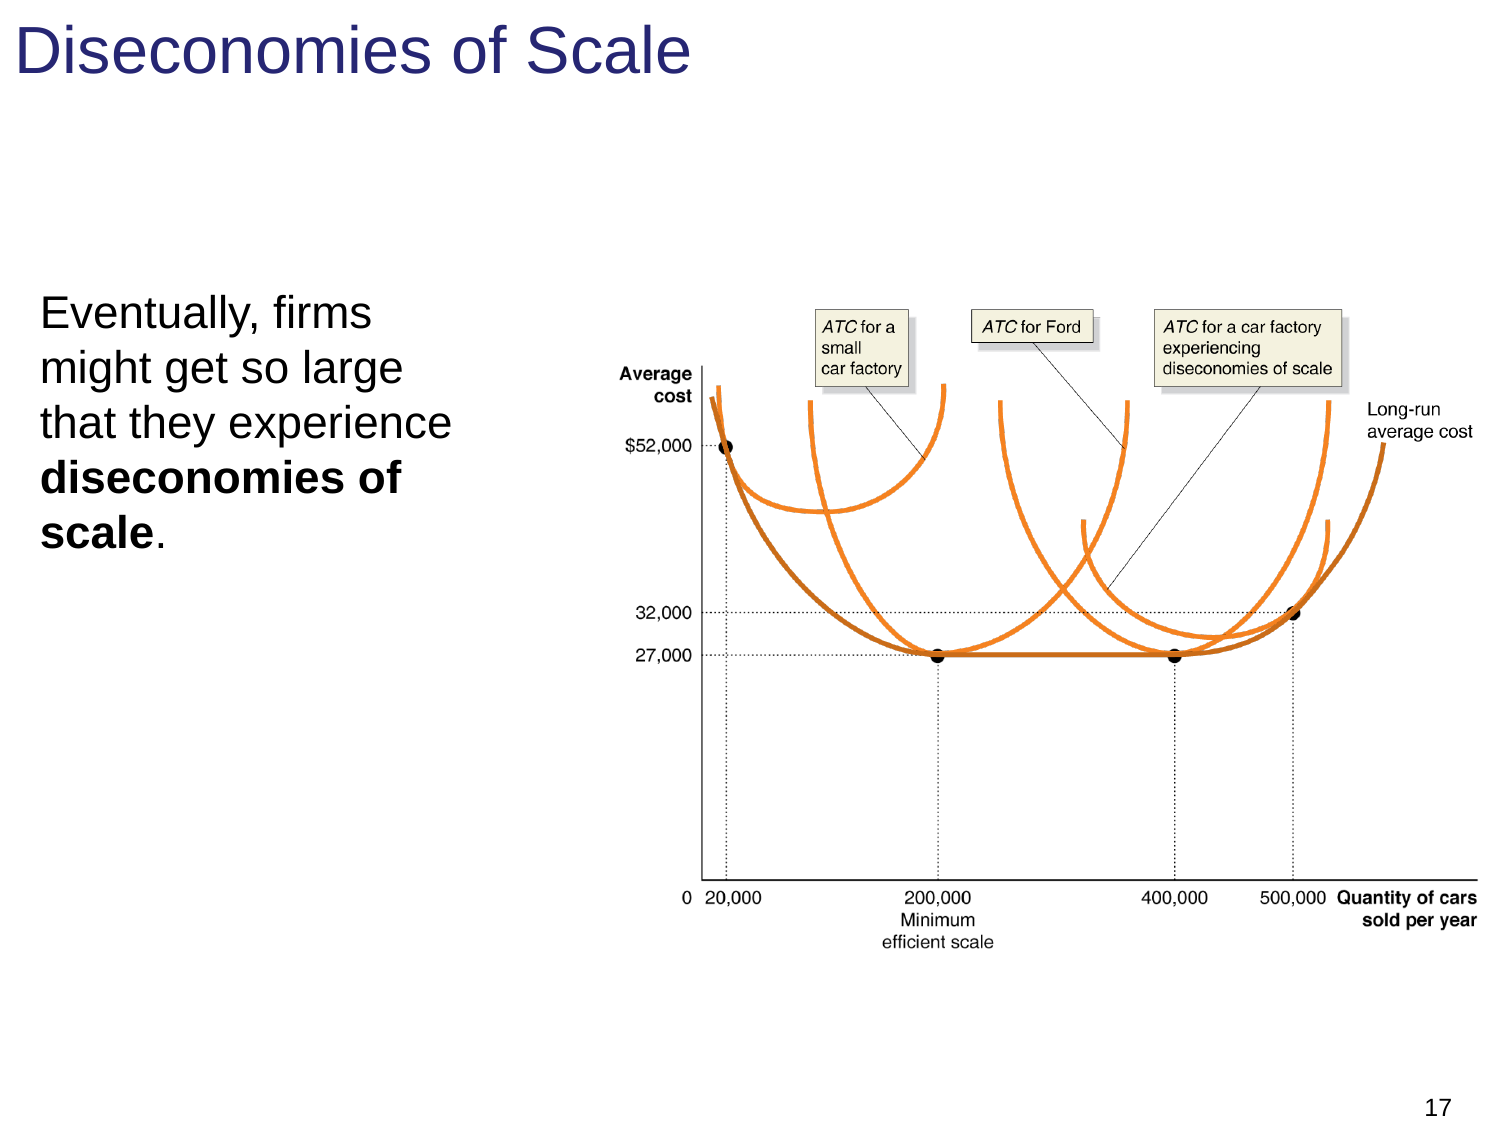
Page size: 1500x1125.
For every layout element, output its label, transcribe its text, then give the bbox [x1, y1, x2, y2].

picture [570, 275, 1496, 963]
title Diseconomies of Scale [0, 0, 1500, 105]
list Eventually, firms might get so large that they experience diseconomies of scale. [24, 275, 500, 1088]
